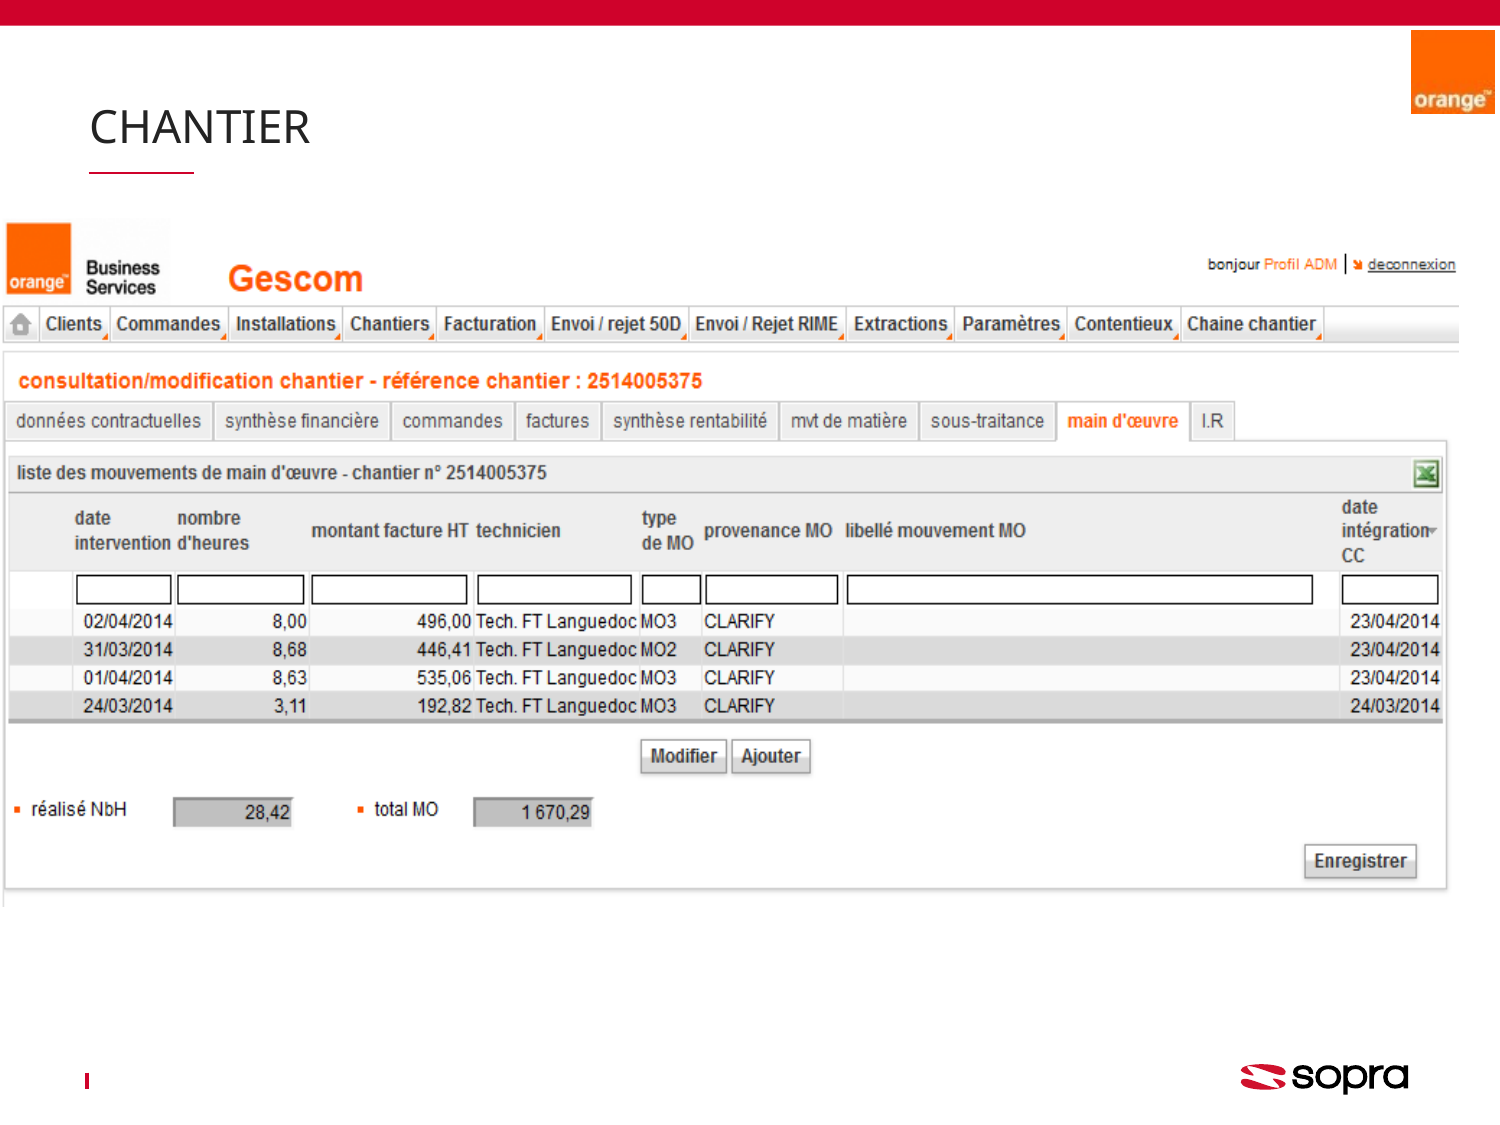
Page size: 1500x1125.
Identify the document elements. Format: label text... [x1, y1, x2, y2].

picture [0, 218, 1459, 907]
picture [1411, 30, 1495, 114]
title CHANTIER [89, 31, 1409, 161]
